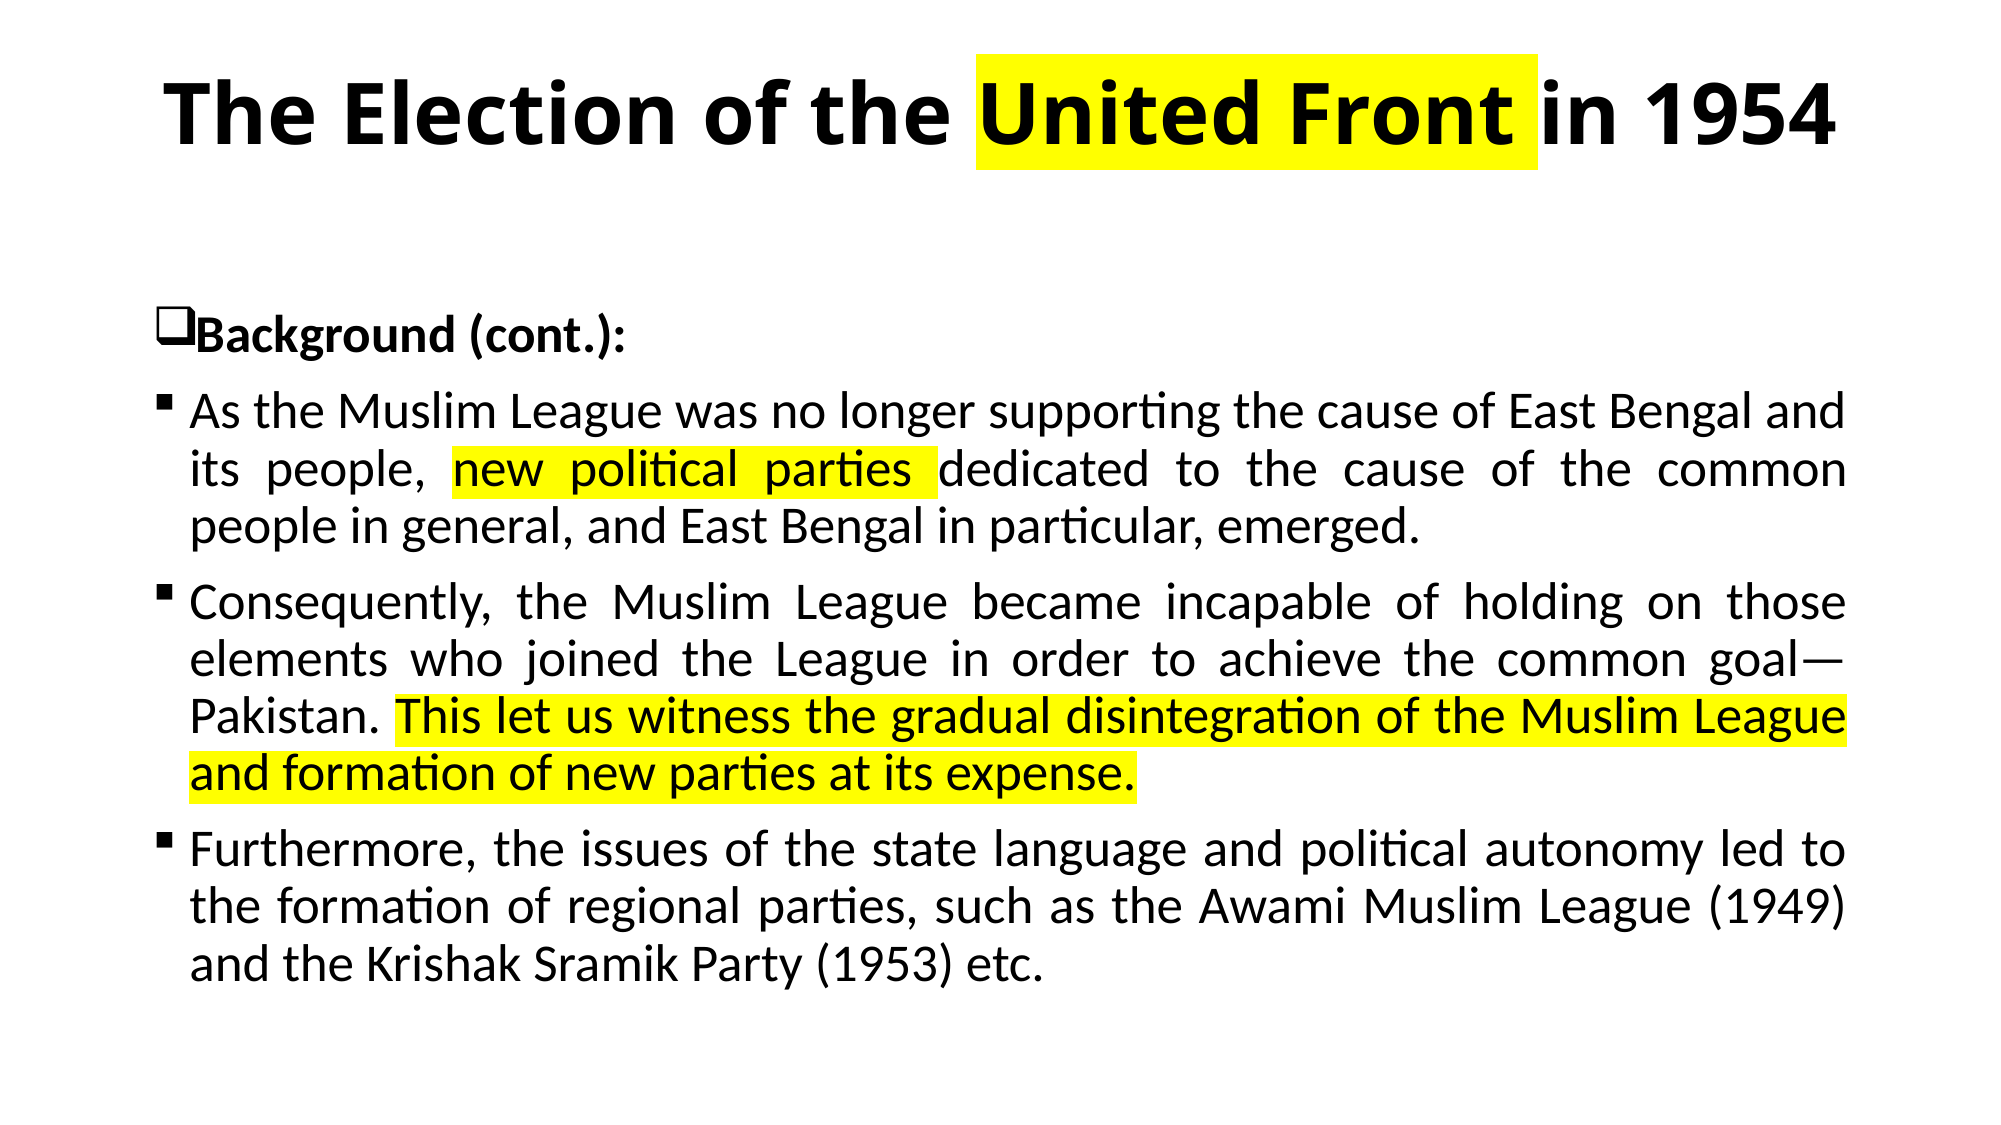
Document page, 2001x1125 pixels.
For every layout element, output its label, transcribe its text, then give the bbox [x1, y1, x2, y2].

title The Election of the United Front in 1954 [137, 59, 1863, 278]
list Background (cont.): As the Muslim League was no longer supporting the cause of East Bengal and its people, new political parties dedicated to the cause of the common people in general, and East Bengal in particular, emerged. Consequently, the Muslim League became incapable of holding on those elements who joined the League in order to achieve the common goal— Pakistan. This let us witness the gradual disintegration of the Muslim League and formation of new parties at its expense. Furthermore, the issues of the state language and political autonomy led to the formation of regional parties, such as the Awami Muslim League (1949) and the Krishak Sramik Party (1953) etc. [137, 299, 1863, 1014]
